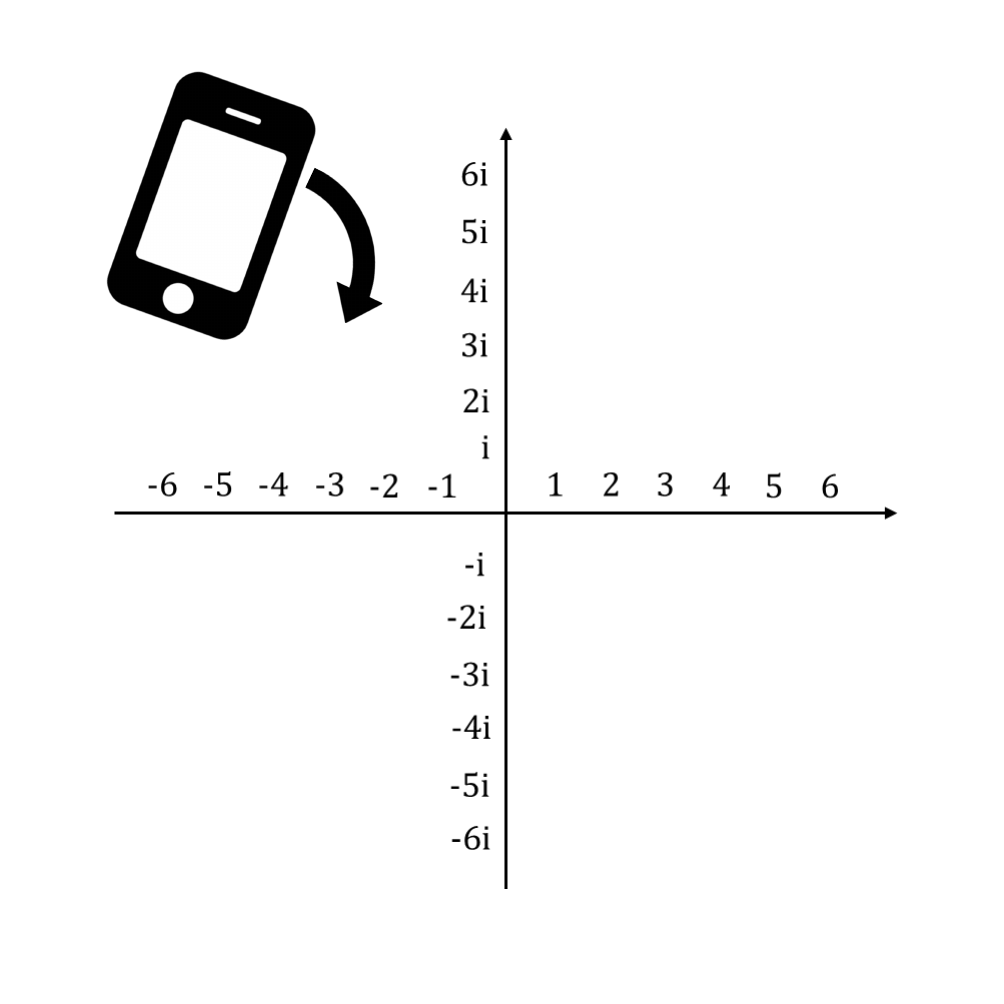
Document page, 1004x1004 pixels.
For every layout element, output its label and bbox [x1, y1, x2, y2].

picture [90, 55, 910, 889]
